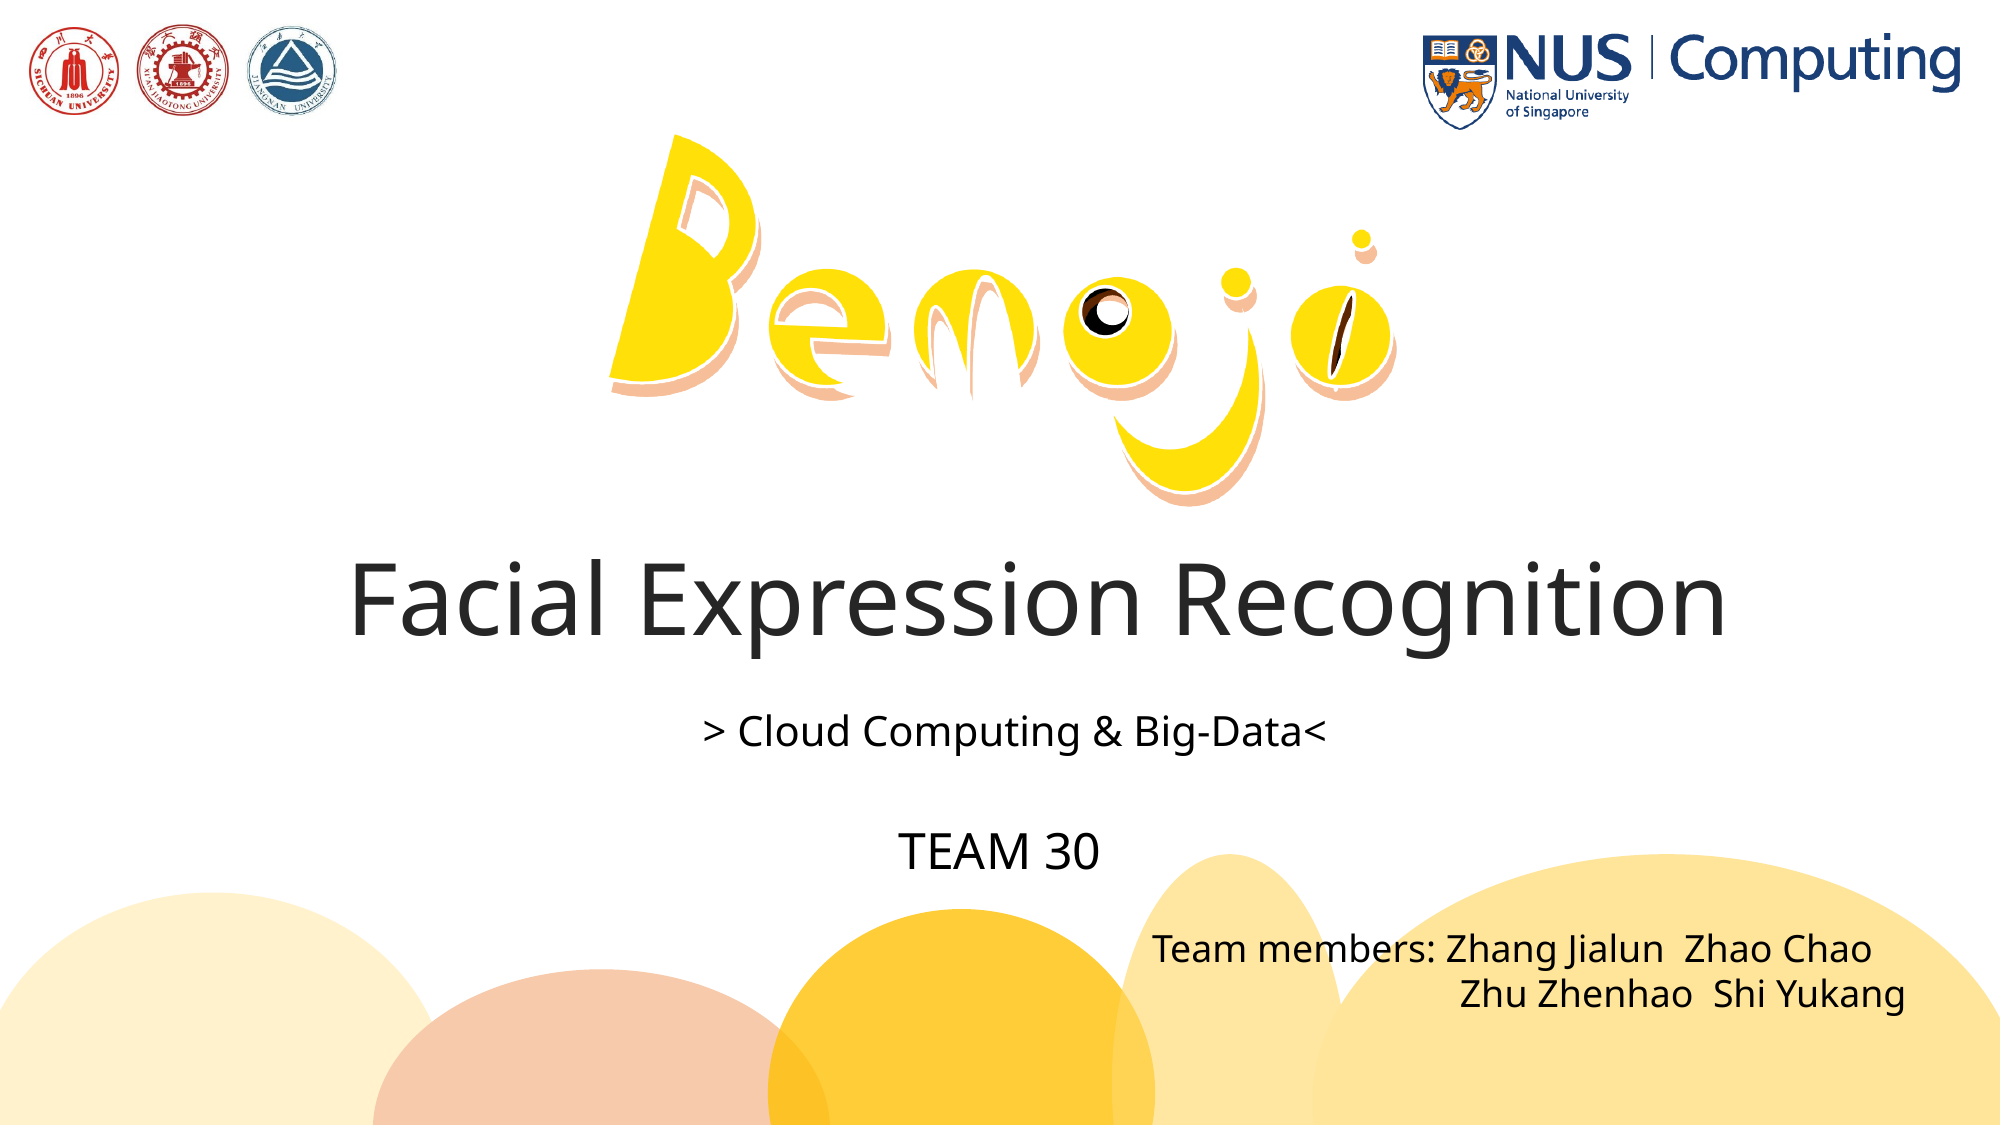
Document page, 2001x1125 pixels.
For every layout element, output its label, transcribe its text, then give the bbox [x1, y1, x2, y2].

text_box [0, 854, 2000, 1125]
picture [1423, 33, 1960, 130]
text_box Facial Expression Recognition [175, 528, 586, 663]
text_box Facial Expression Recognition [1414, 528, 1903, 663]
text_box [29, 11, 351, 130]
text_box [586, 0, 1414, 854]
